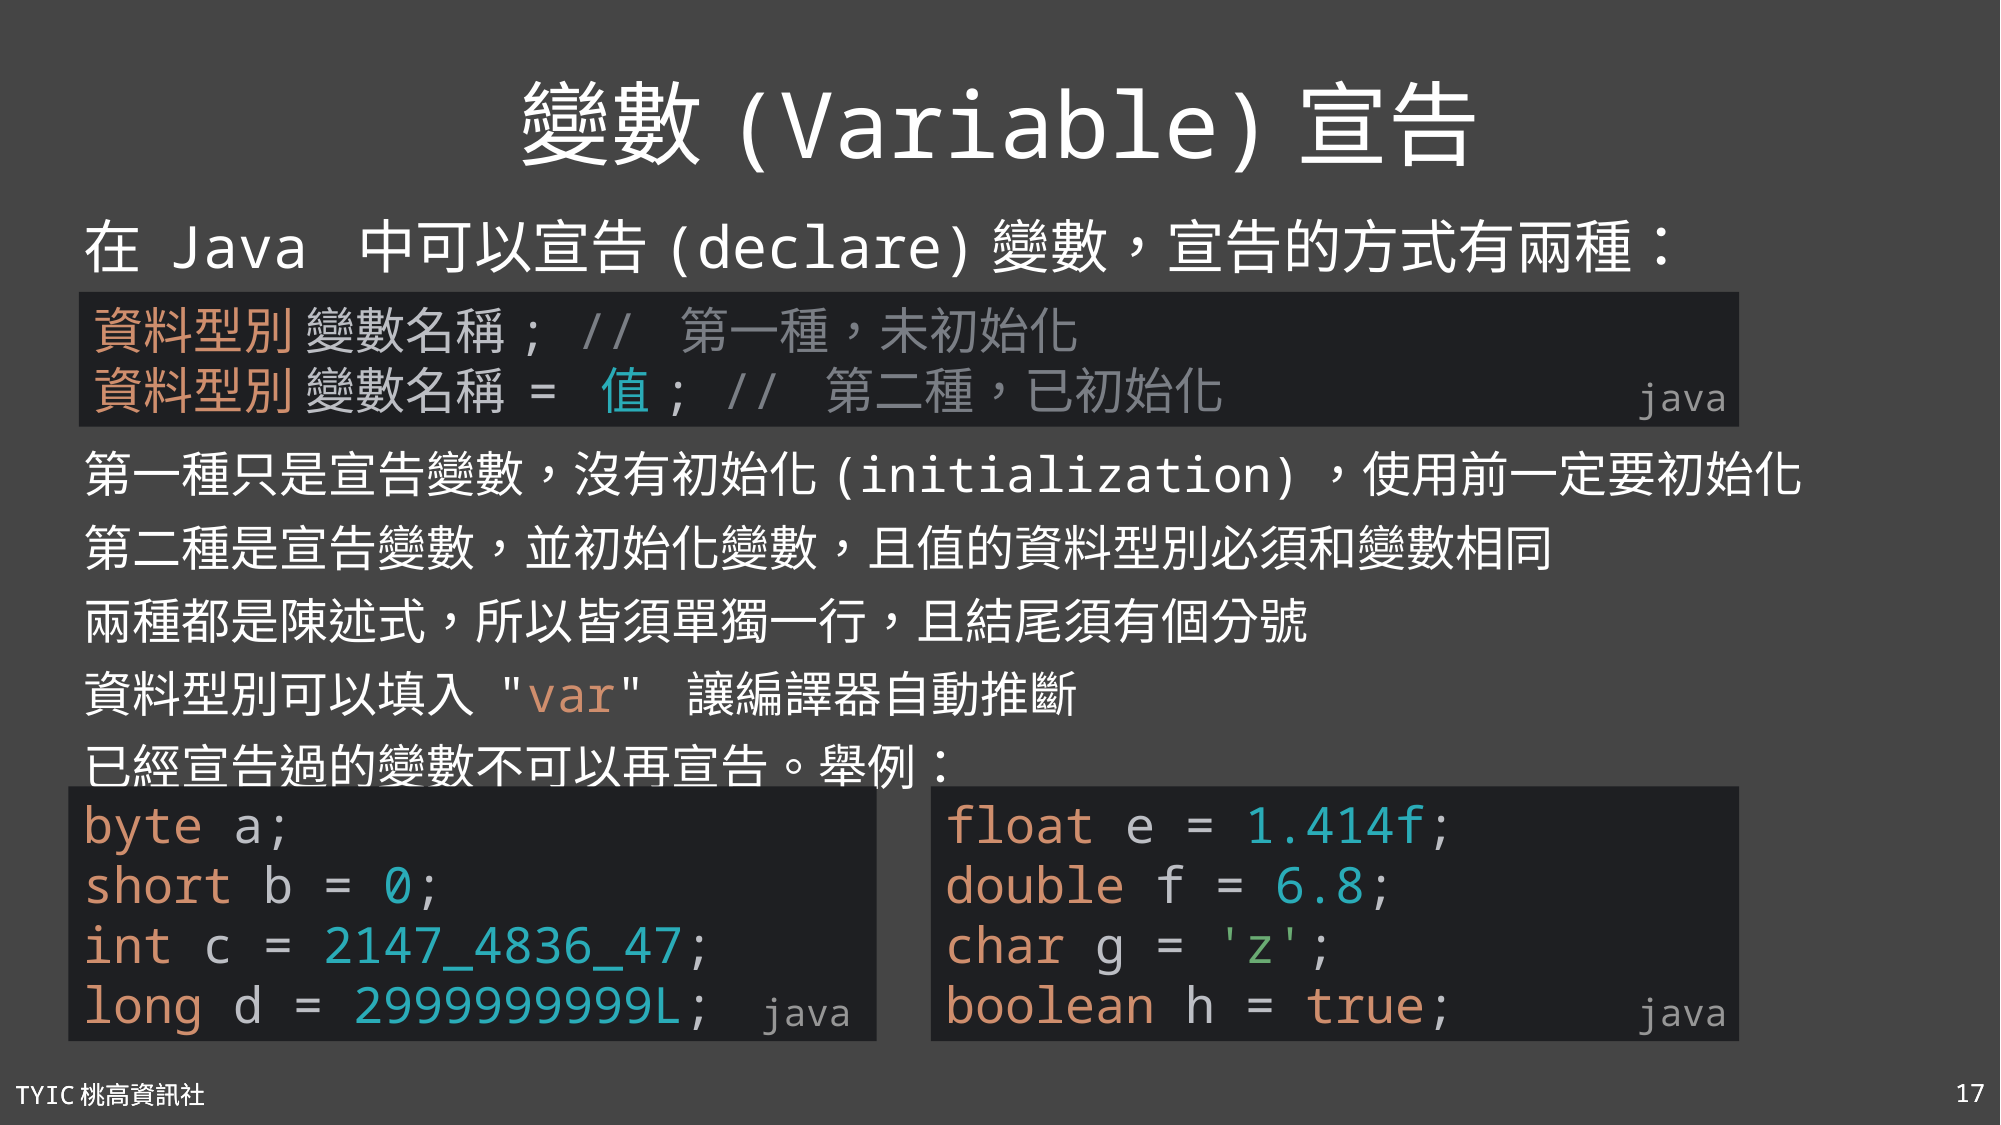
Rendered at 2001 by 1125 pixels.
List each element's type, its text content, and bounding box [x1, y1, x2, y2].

title 變數(Variable)宣告 [137, 20, 1863, 238]
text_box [78, 291, 1740, 428]
text_box 第一種只是宣告變數，沒有初始化(initialization)，使用前一定要初始化 第二種是宣告變數，並初始化變數，且值的資料型別必須和變數相同 兩種都是陳述式，所以皆須單獨一行，且結尾須有個分號 資料型別可以填入 "var" 讓編譯器自動推斷 已經宣告過的變數不可以再宣告。舉例： [68, 442, 1971, 806]
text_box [68, 784, 877, 1043]
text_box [930, 784, 1740, 1043]
list 在 Java 中可以宣告(declare)變數，宣告的方式有兩種： [68, 211, 1794, 308]
